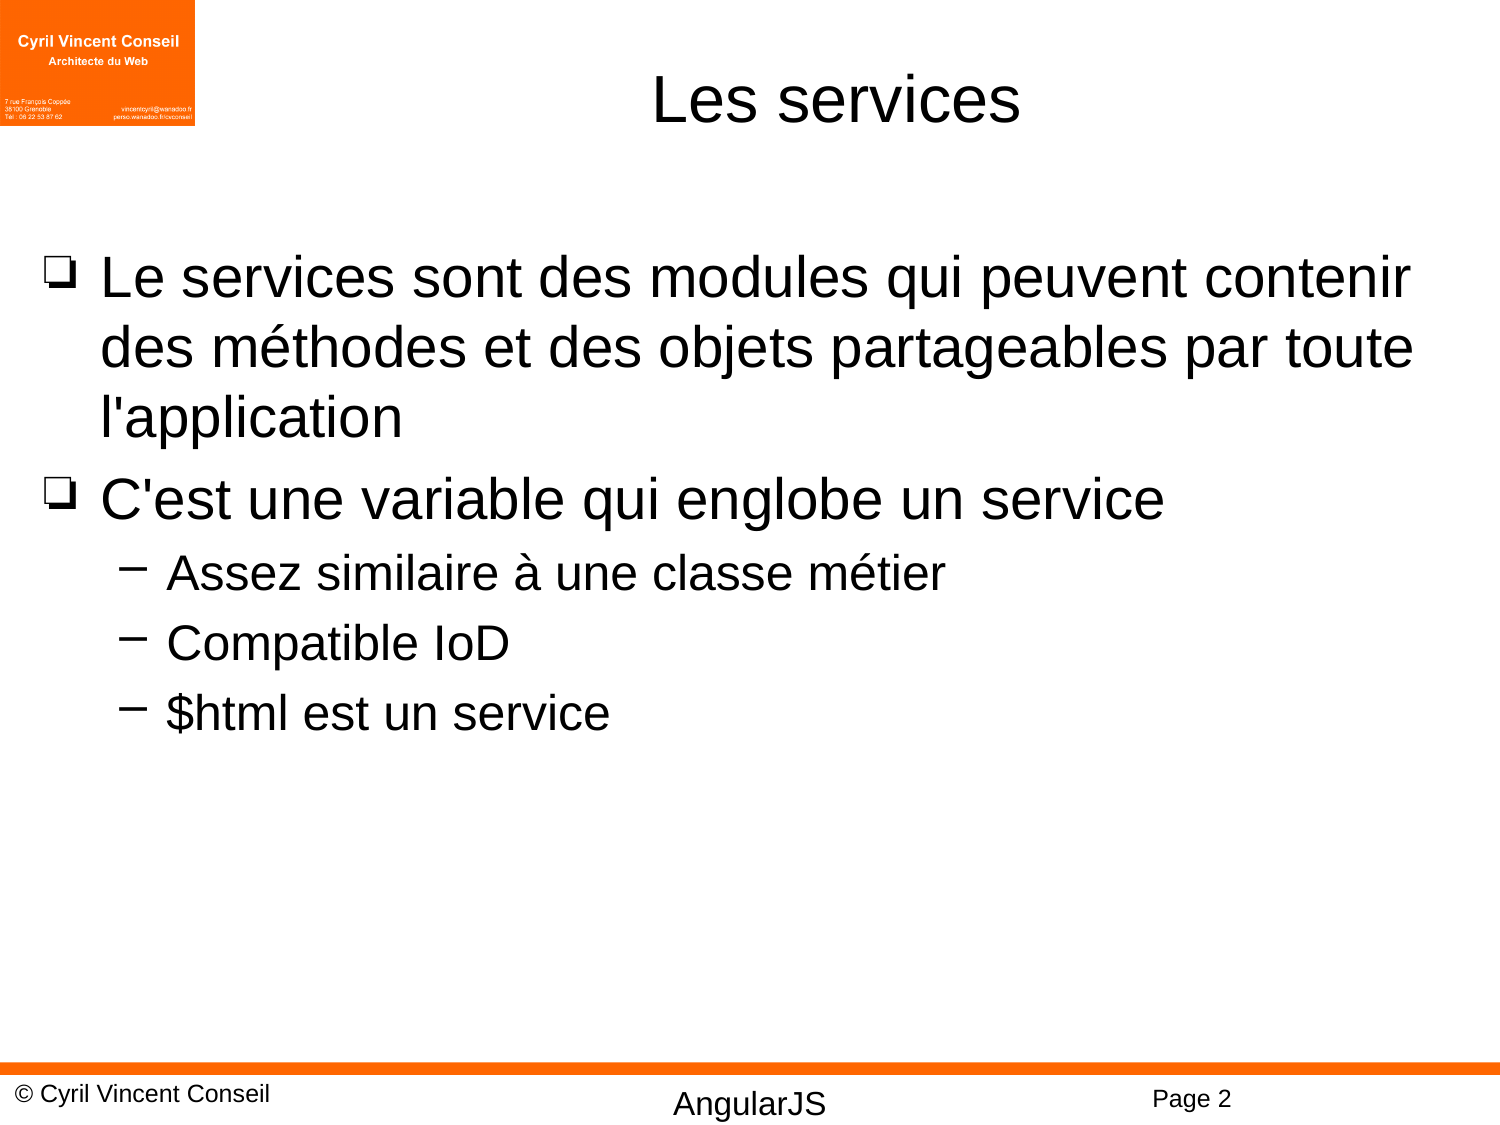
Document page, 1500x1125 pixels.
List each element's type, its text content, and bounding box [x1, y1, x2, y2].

list Le services sont des modules qui peuvent contenir des méthodes et des objets partageables par toute l'application C'est une variable qui englobe un service Assez similaire à une classe métier Compatible IoD $html est un service [29, 231, 1468, 1059]
title Les services [194, 2, 1480, 190]
picture [0, 0, 195, 126]
